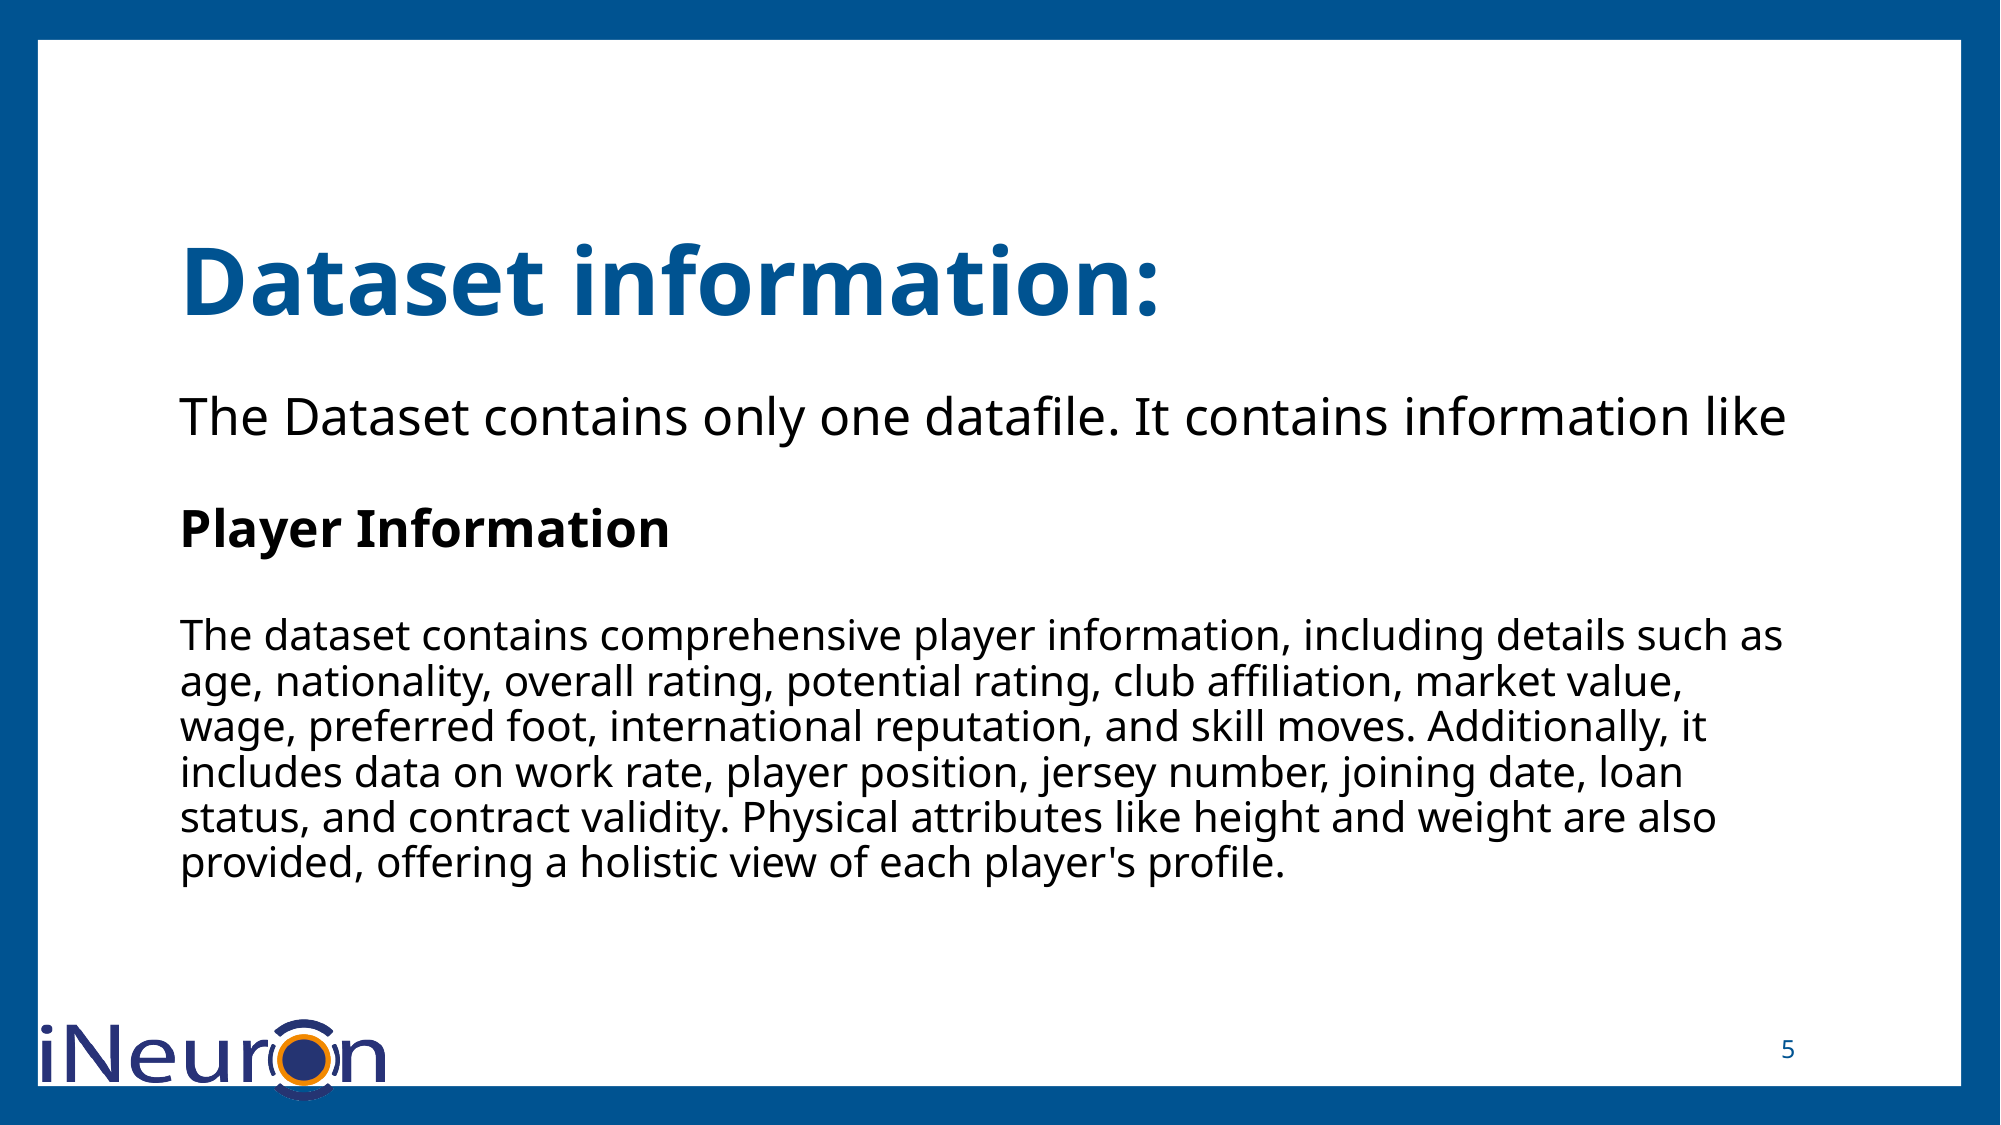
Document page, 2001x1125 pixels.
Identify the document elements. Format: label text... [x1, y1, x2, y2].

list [34, 1009, 393, 1105]
slide_number 5 [1530, 1020, 1811, 1081]
title Dataset information: The Dataset contains only one datafile. It contains information like Player Information The dataset contains comprehensive player information, including details such as age, nationality, overall rating, potential rating, club affiliation, market value, wage, preferred foot, international reputation, and skill moves. Additionally, it includes data on work rate, player position, jersey number, joining date, loan status, and contract validity. Physical attributes like height and weight are also provided, offering a holistic view of each player's profile. [164, 226, 1811, 966]
